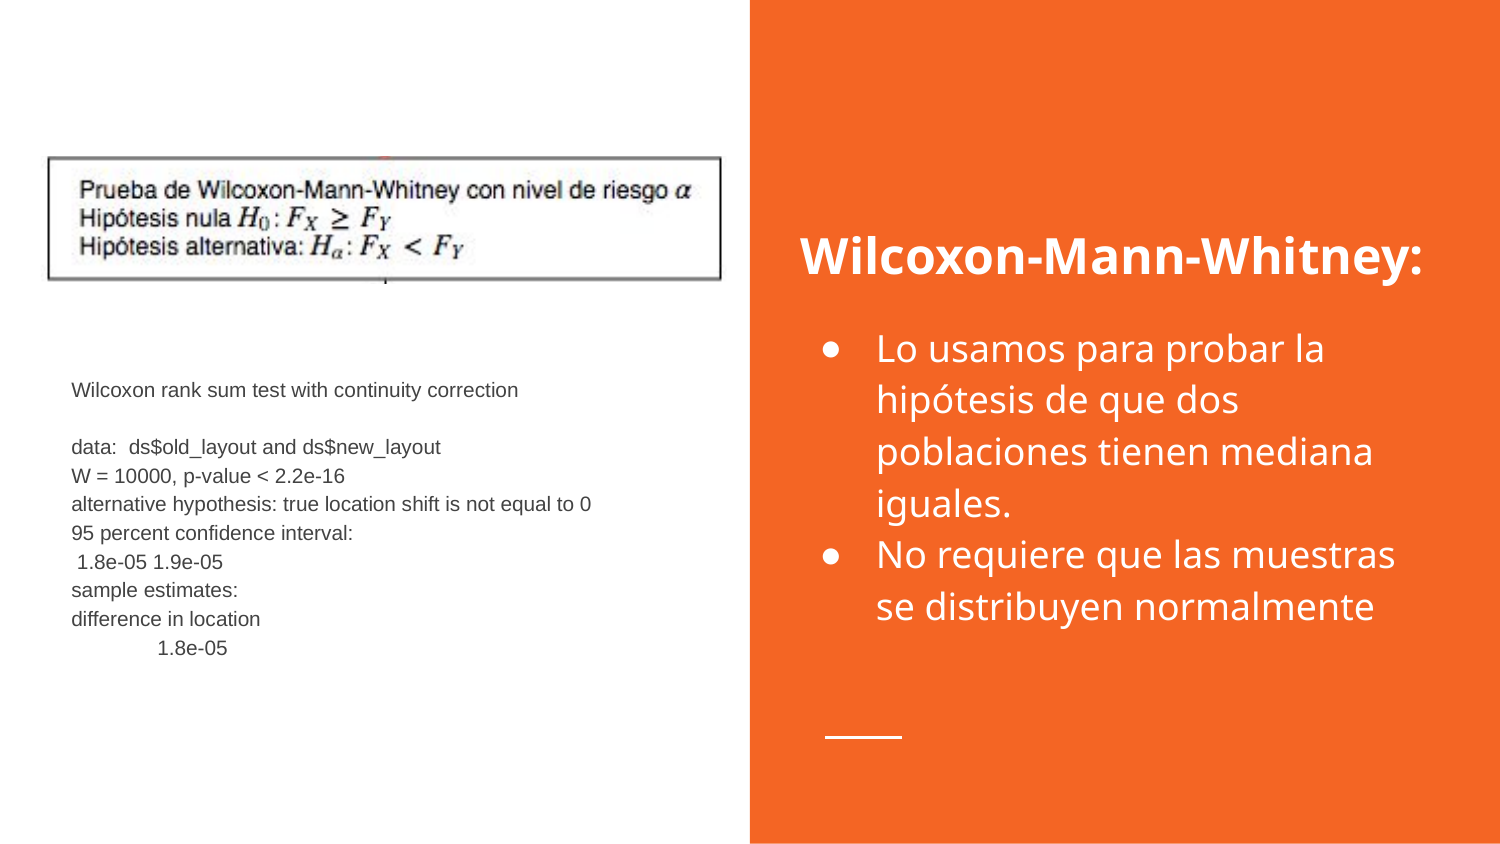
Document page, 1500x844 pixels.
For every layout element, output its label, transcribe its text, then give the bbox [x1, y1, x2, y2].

list Wilcoxon-Mann-Whitney: Lo usamos para probar la hipótesis de que dos poblaciones tienen mediana iguales. No requiere que las muestras se distribuyen normalmente [785, 118, 1441, 726]
text_box Wilcoxon rank sum test with continuity correction data: ds$old_layout and ds$new_layout W = 10000, p-value < 2.2e-16 alternative hypothesis: true location shift is not equal to 0 95 percent confidence interval: 1.8e-05 1.9e-05 sample estimates: difference in location 1.8e-05 [56, 357, 727, 675]
picture [40, 156, 727, 284]
